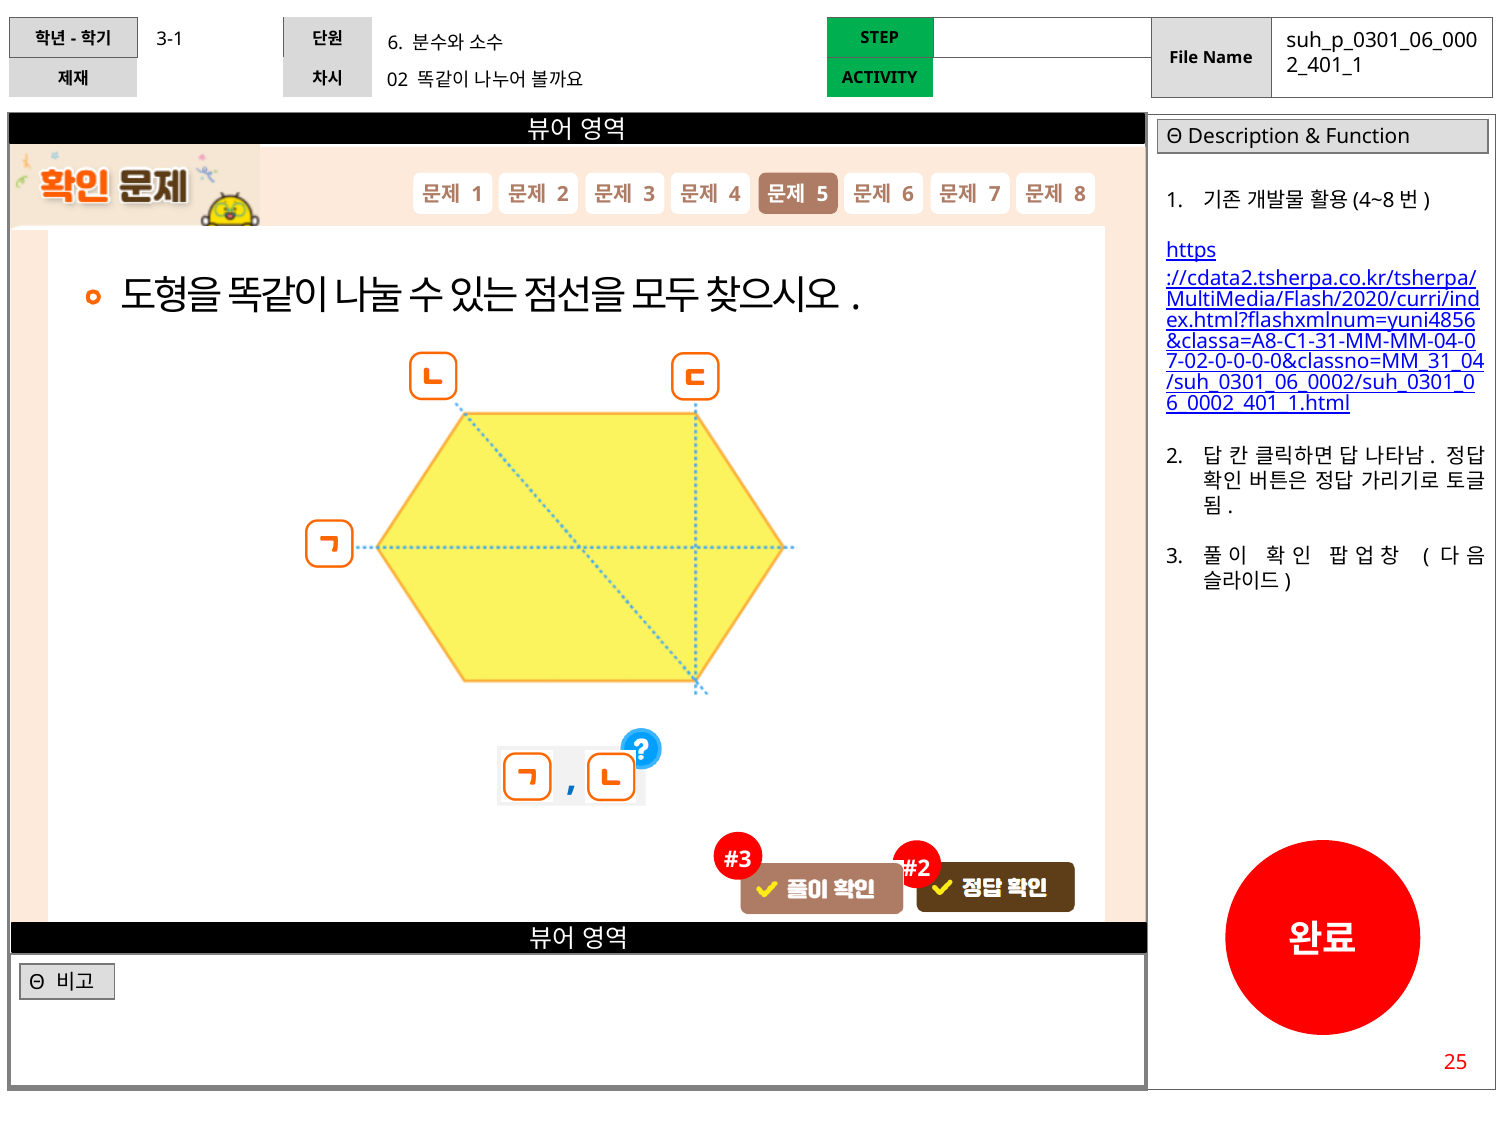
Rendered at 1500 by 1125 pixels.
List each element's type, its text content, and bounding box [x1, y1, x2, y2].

text_box 도형을 똑같이 나눌 수 있는 점선을 모두 찾으시오. [105, 263, 1109, 326]
text_box 기존 개발물 활용(4~8번) https://cdata2.tsherpa.co.kr/tsherpa/MultiMedia/Flash/2020/curri/index.html?flashxmlnum=yuni4856&classa=A8-C1-31-MM-MM-04-07-02-0-0-0-0&classno=MM_31_04/suh_0301_06_0002/suh_0301_06_0002_401_1.html 답 칸 클릭하면 답 나타남. 정답 확인 버튼은 정답 가리기로 토글 됨. 풀이 확인 팝업창 (다음 슬라이드) [1151, 179, 1500, 601]
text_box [413, 172, 1096, 215]
text_box , [497, 745, 614, 806]
picture [501, 750, 553, 802]
table_header Θ Description & Function [1158, 120, 1487, 152]
text_box #2 [891, 838, 943, 864]
picture [82, 285, 103, 307]
text_box 6. 분수와 소수 [372, 23, 828, 48]
picture [280, 326, 797, 701]
text_box 02 똑같이 나누어 볼까요 [372, 60, 821, 96]
text_box #3 [711, 829, 765, 882]
picture [738, 860, 904, 917]
text_box suh_p_0301_06_0002_401_1 [1271, 18, 1500, 84]
text_box 완료 [1223, 837, 1423, 1038]
text_box , [639, 777, 646, 806]
picture [915, 858, 1078, 913]
text_box 3-1 [141, 18, 284, 55]
picture [10, 144, 260, 230]
picture [585, 726, 662, 803]
